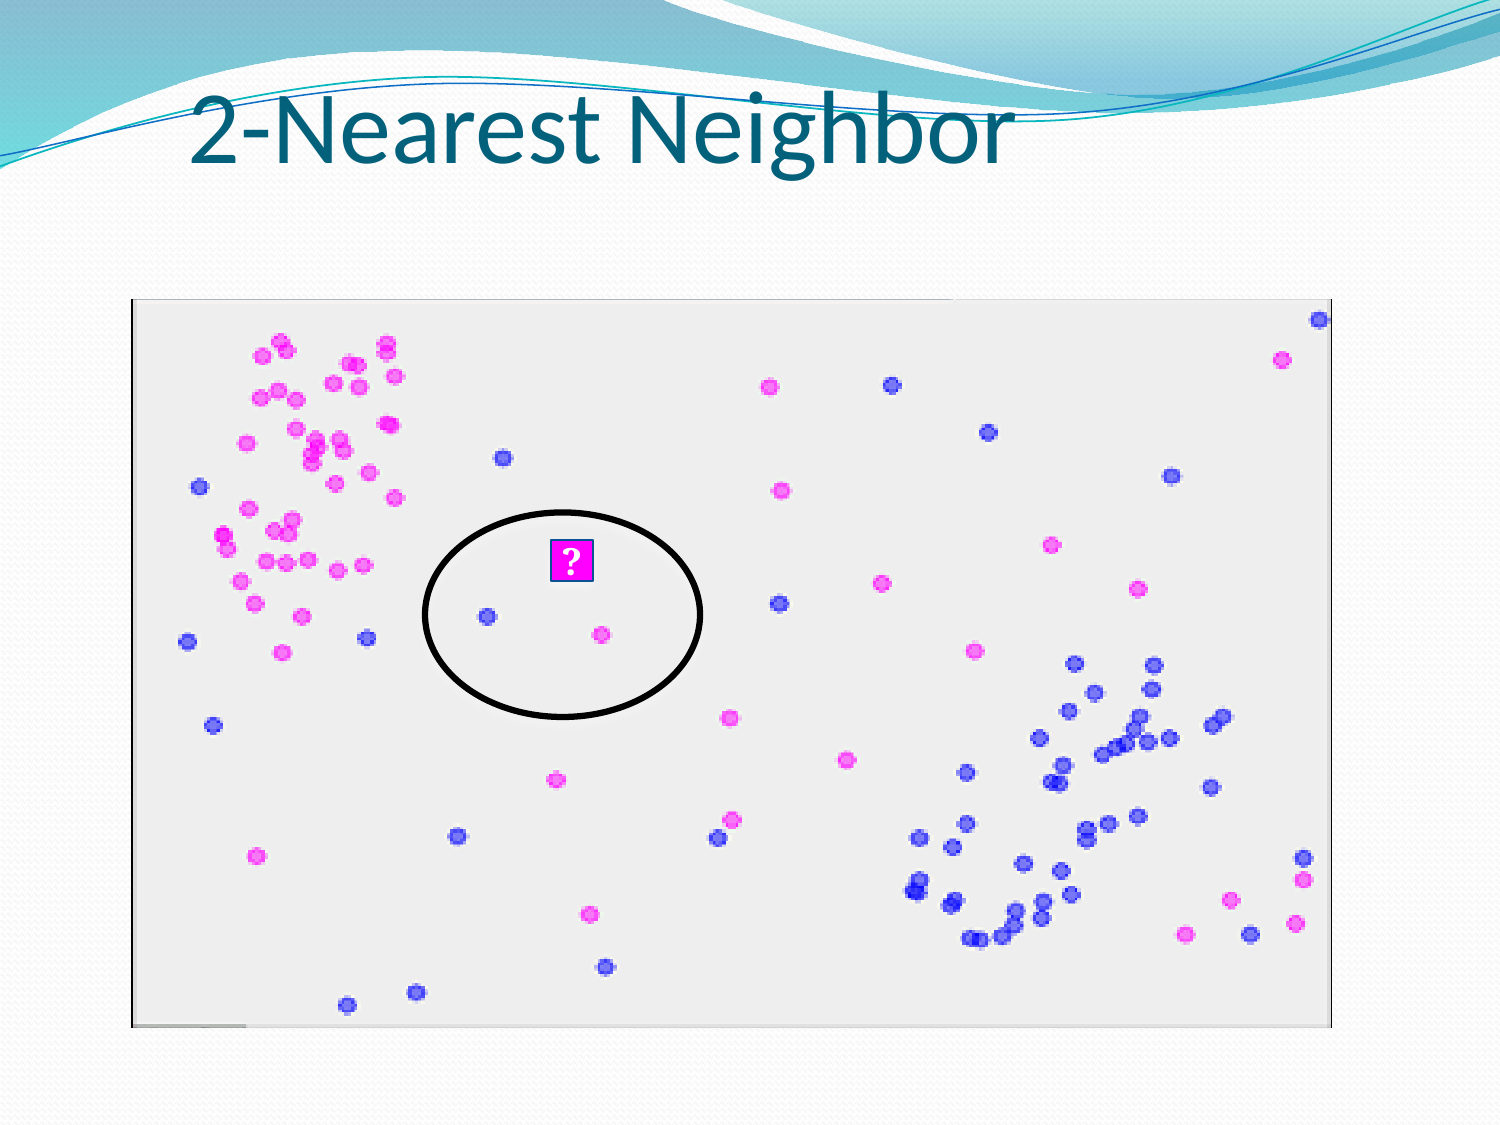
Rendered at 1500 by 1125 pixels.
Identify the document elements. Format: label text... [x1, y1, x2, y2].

picture [131, 299, 1333, 1028]
title 2-Nearest Neighbor [187, 34, 1463, 185]
